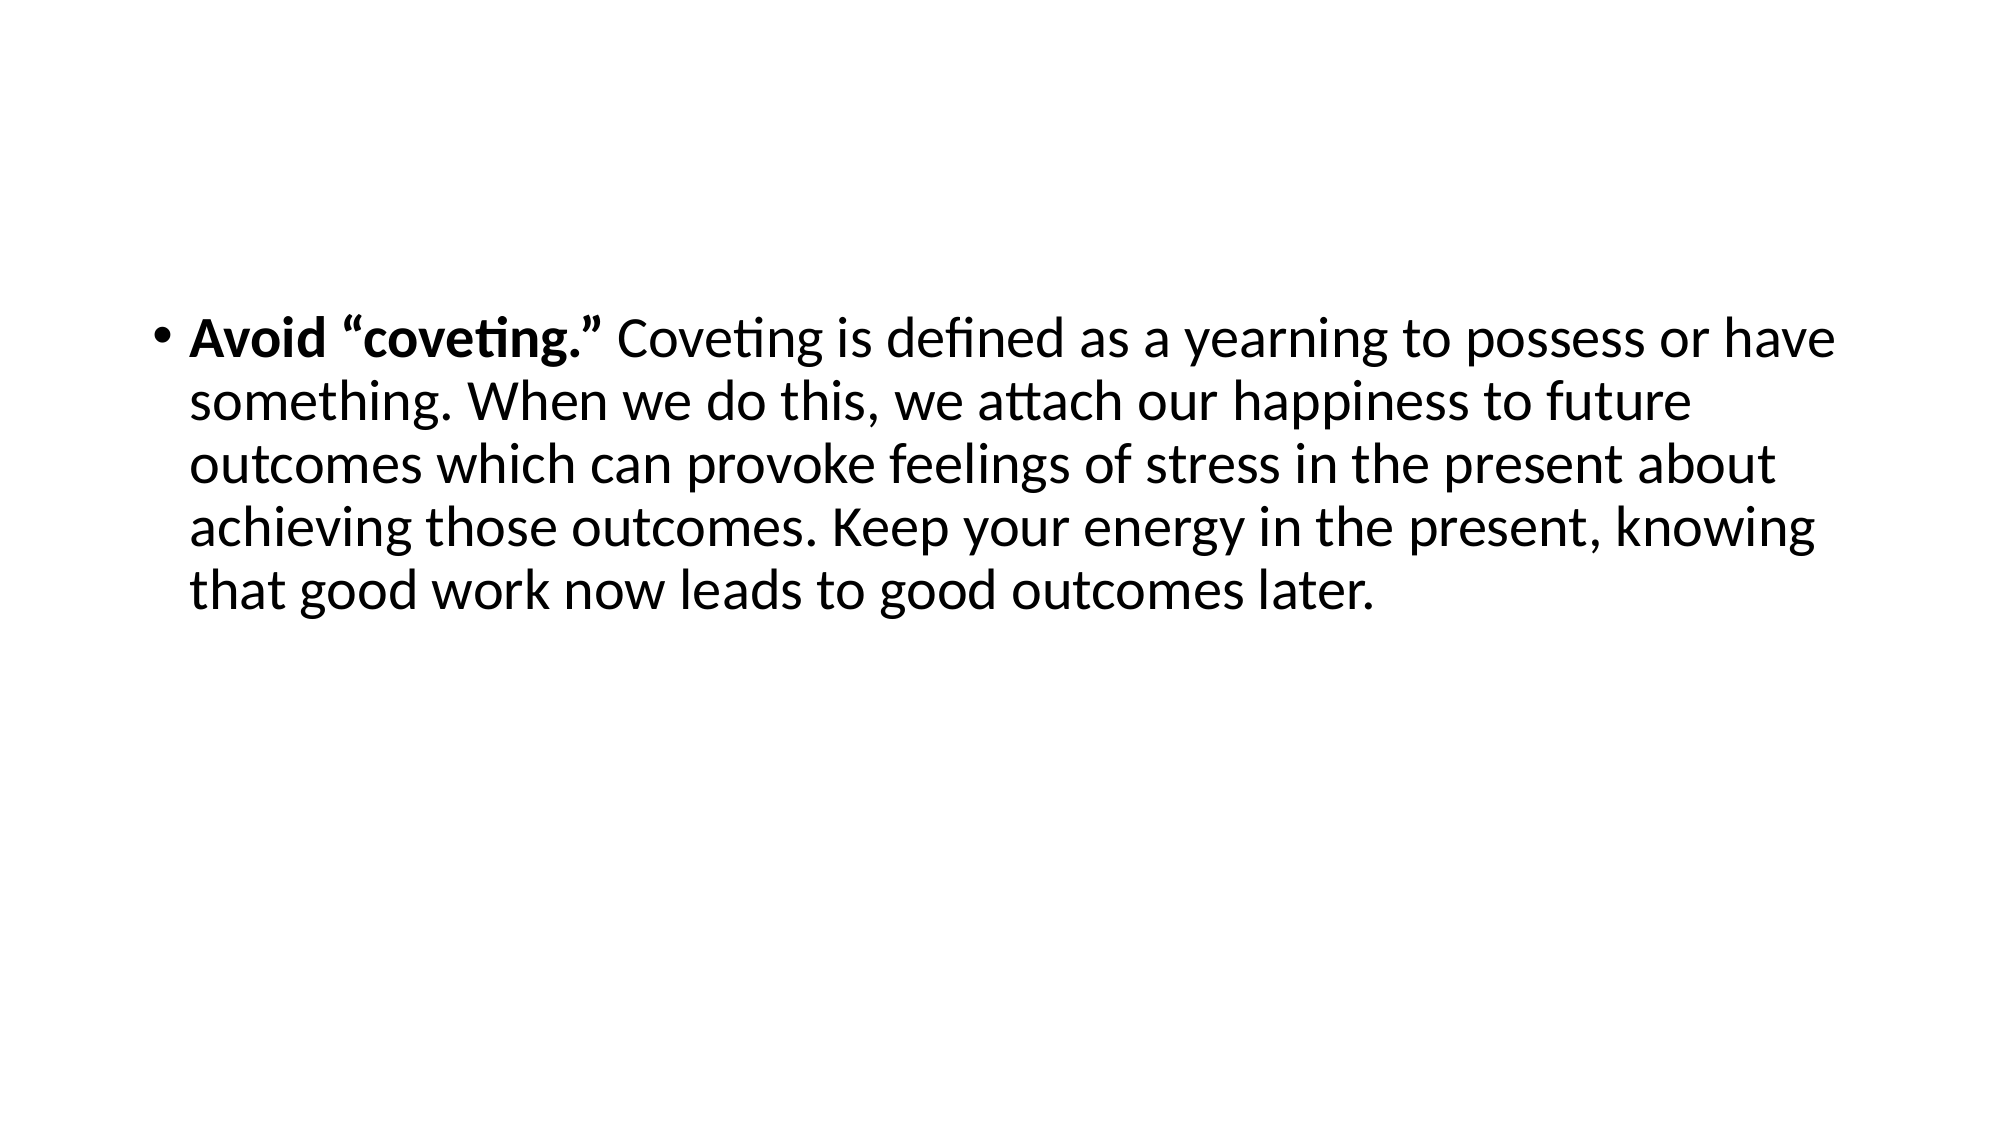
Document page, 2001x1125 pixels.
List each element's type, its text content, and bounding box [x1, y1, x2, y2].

list Avoid “coveting.” Coveting is defined as a yearning to possess or have something. When we do this, we attach our happiness to future outcomes which can provoke feelings of stress in the present about achieving those outcomes. Keep your energy in the present, knowing that good work now leads to good outcomes later. [137, 299, 1863, 1014]
